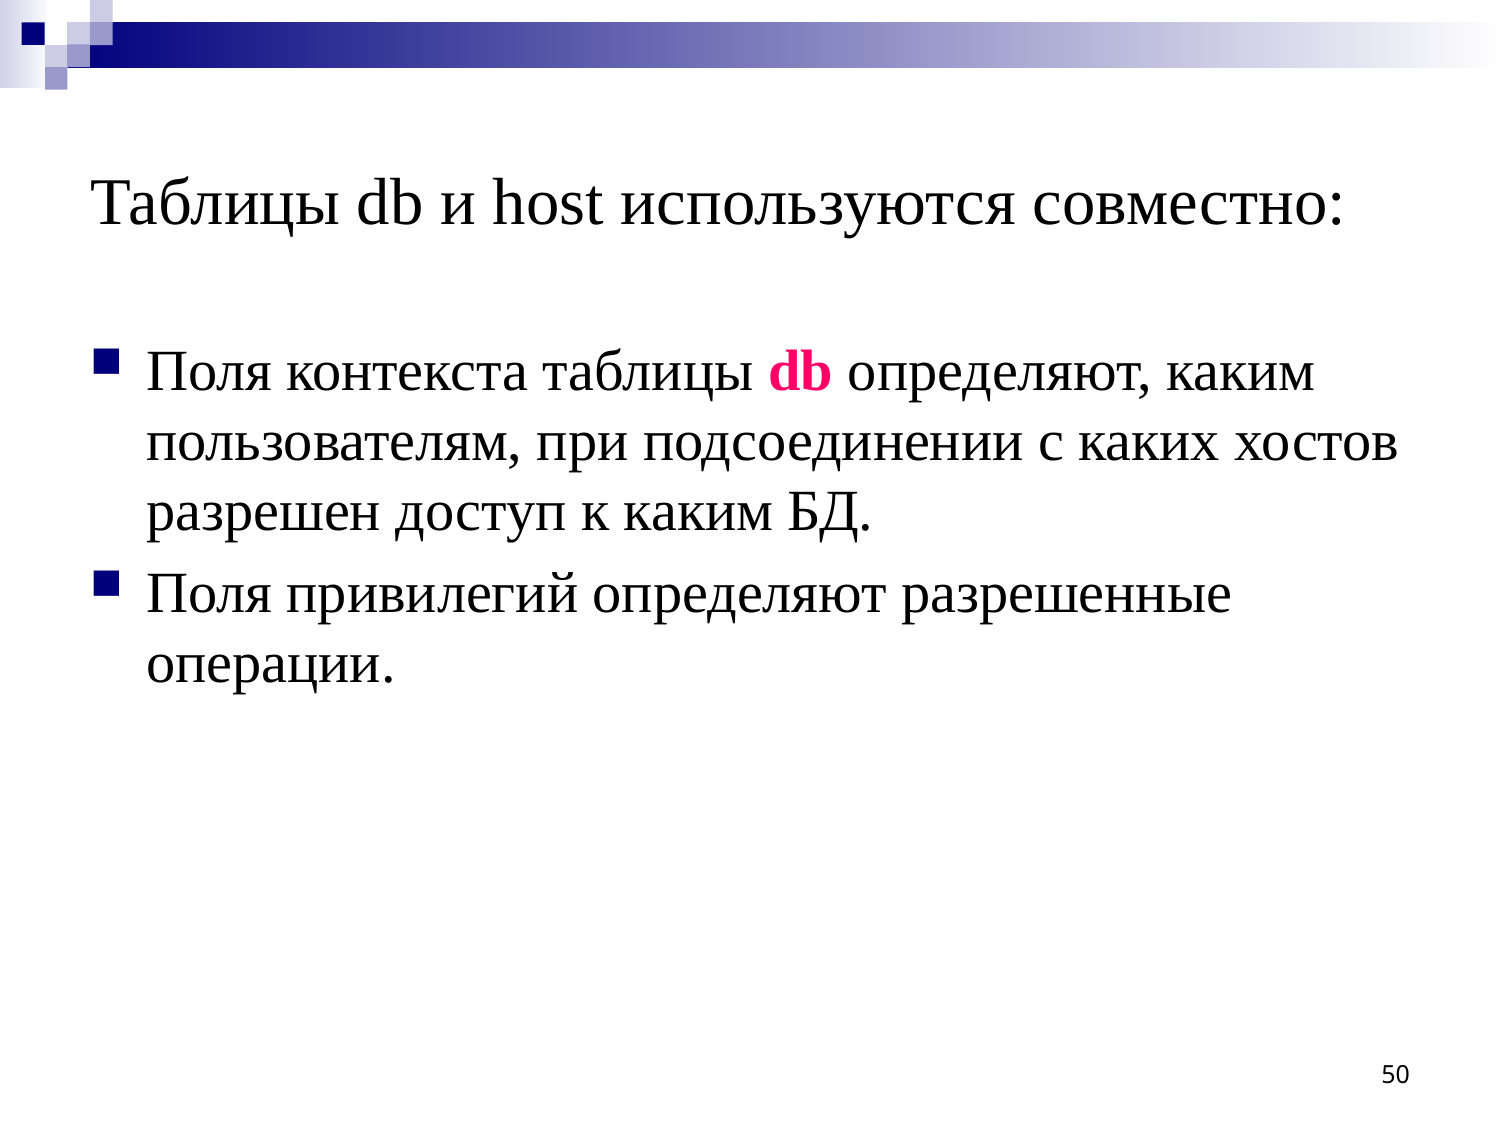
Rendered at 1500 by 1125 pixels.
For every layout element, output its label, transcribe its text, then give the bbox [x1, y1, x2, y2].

title Таблицы db и host используются совместно: [75, 75, 1459, 300]
slide_number 50 [1074, 1024, 1426, 1101]
list Поля контекста таблицы db определяют, каким пользователям, при подсоединении с каких хостов разрешен доступ к каким БД. Поля привилегий определяют разрешенные операции. [75, 324, 1425, 963]
